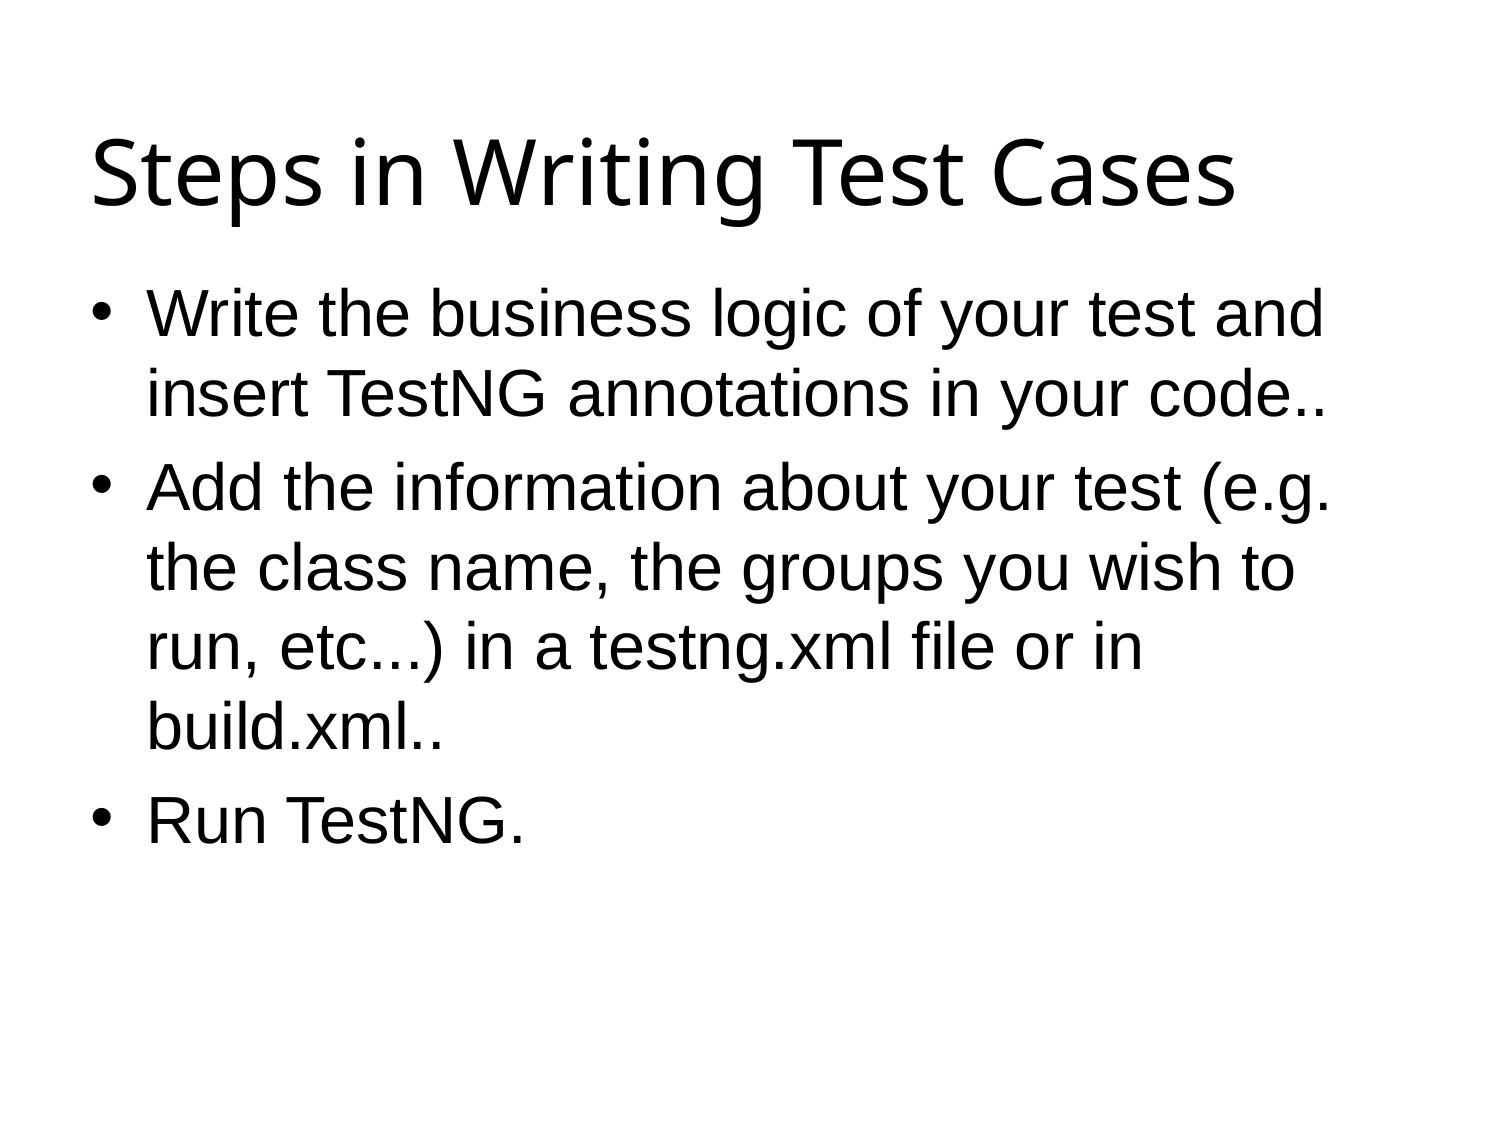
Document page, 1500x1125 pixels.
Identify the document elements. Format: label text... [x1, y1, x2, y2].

title Steps in Writing Test Cases [74, 74, 1426, 262]
list Write the business logic of your test and insert TestNG annotations in your code.. Add the information about your test (e.g. the class name, the groups you wish to run, etc...) in a testng.xml file or in build.xml.. Run TestNG. [74, 262, 1426, 1006]
